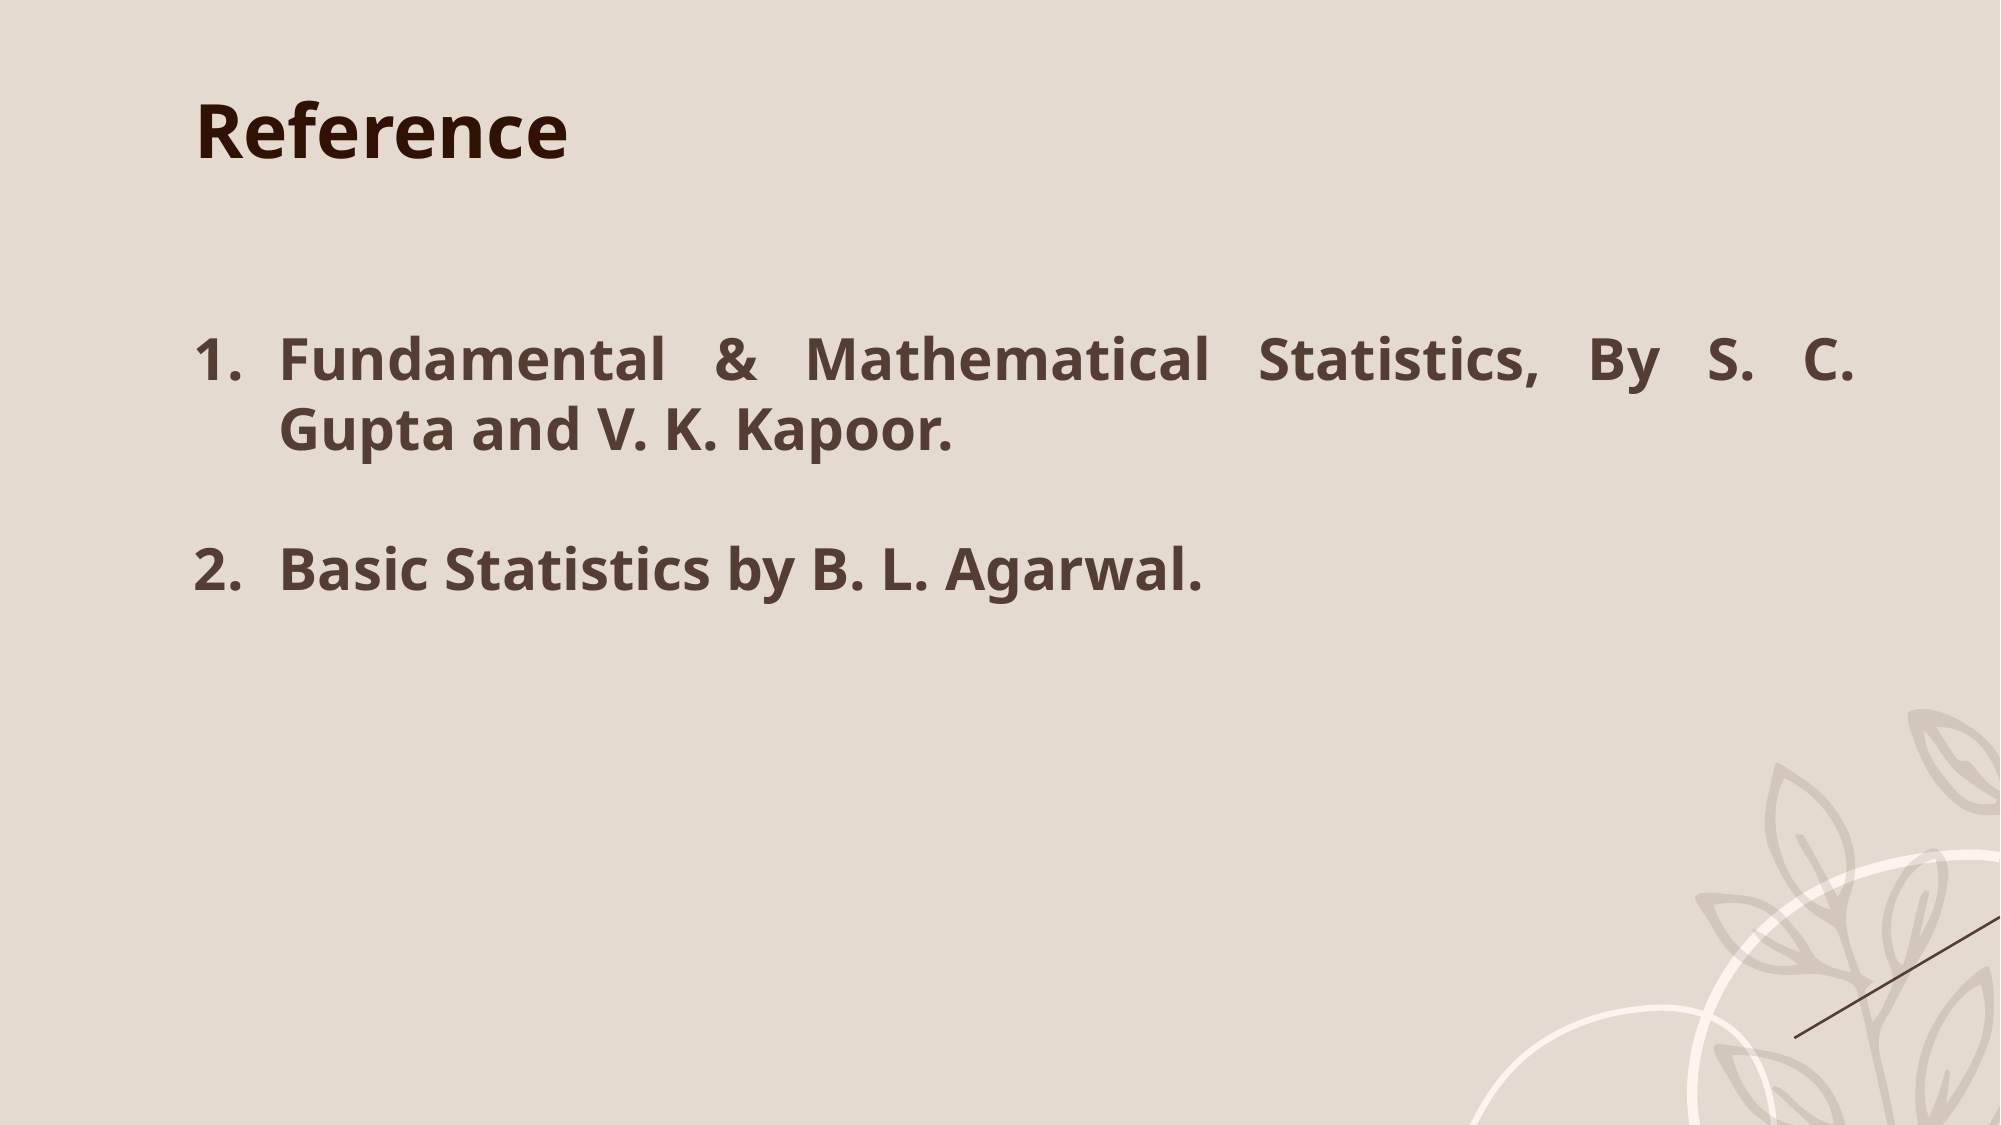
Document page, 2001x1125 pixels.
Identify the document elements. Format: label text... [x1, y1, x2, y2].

text_box Fundamental & Mathematical Statistics, By S. C. Gupta and V. K. Kapoor. Basic Statistics by B. L. Agarwal. [179, 244, 1872, 820]
text_box Reference [179, 75, 1179, 244]
